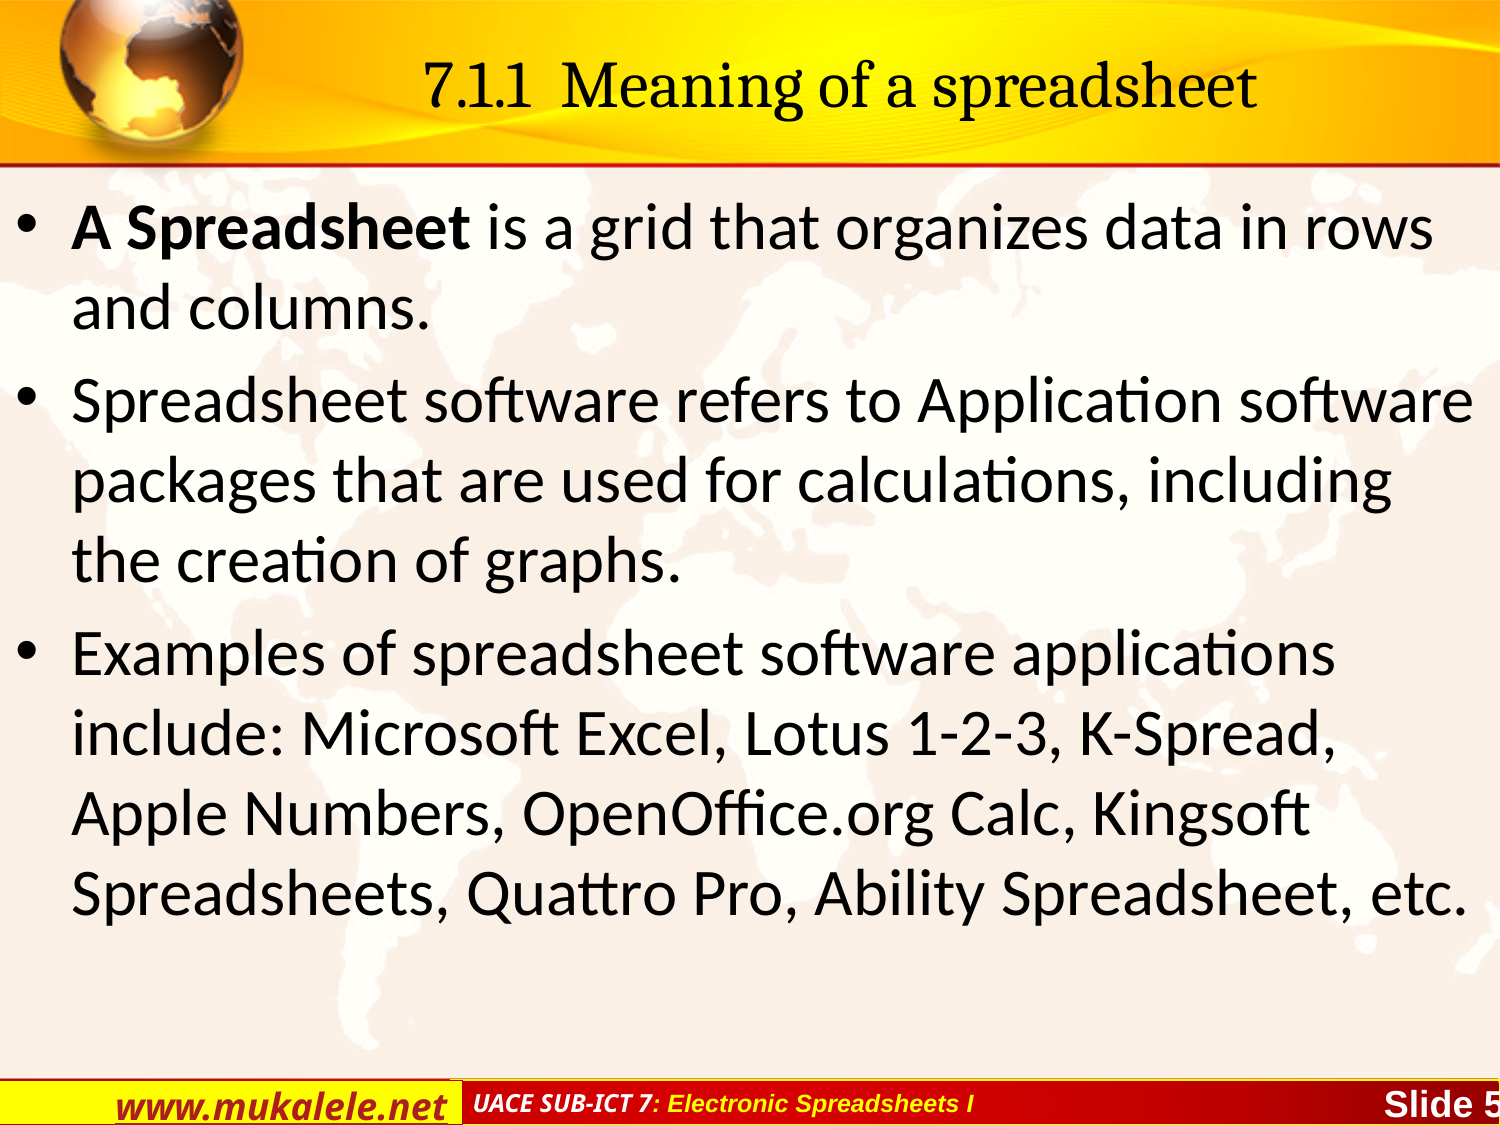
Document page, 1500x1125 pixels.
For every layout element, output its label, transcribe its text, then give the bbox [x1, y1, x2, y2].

title 7.1.1 Meaning of a spreadsheet [212, 0, 1500, 163]
picture [0, 0, 1500, 174]
picture [463, 1081, 1499, 1124]
picture [1490, 1095, 1499, 1101]
list A Spreadsheet is a grid that organizes data in rows and columns. Spreadsheet software refers to Application software packages that are used for calculations, including the creation of graphs. Examples of spreadsheet software applications include: Microsoft Excel, Lotus 1-2-3, K-Spread, Apple Numbers, OpenOffice.org Calc, Kingsoft Spreadsheets, Quattro Pro, Ability Spreadsheet, etc. [0, 174, 1500, 1081]
